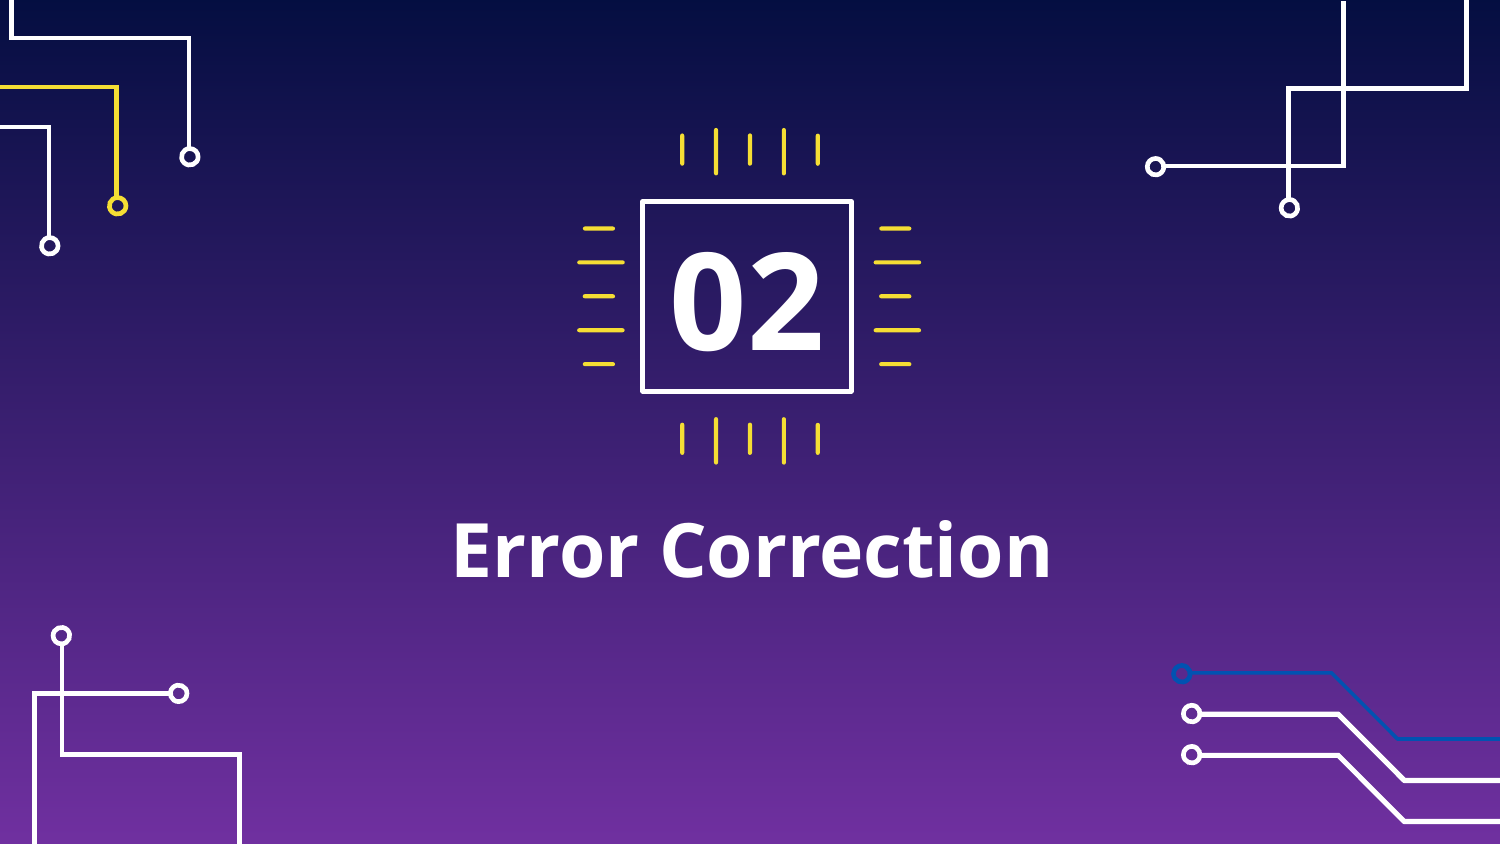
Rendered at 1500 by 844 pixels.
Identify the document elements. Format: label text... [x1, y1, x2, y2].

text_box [873, 226, 922, 367]
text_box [725, 370, 774, 512]
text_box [725, 81, 774, 222]
title 02 [640, 199, 854, 394]
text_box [576, 226, 625, 367]
title Error Correction [267, 480, 1237, 615]
